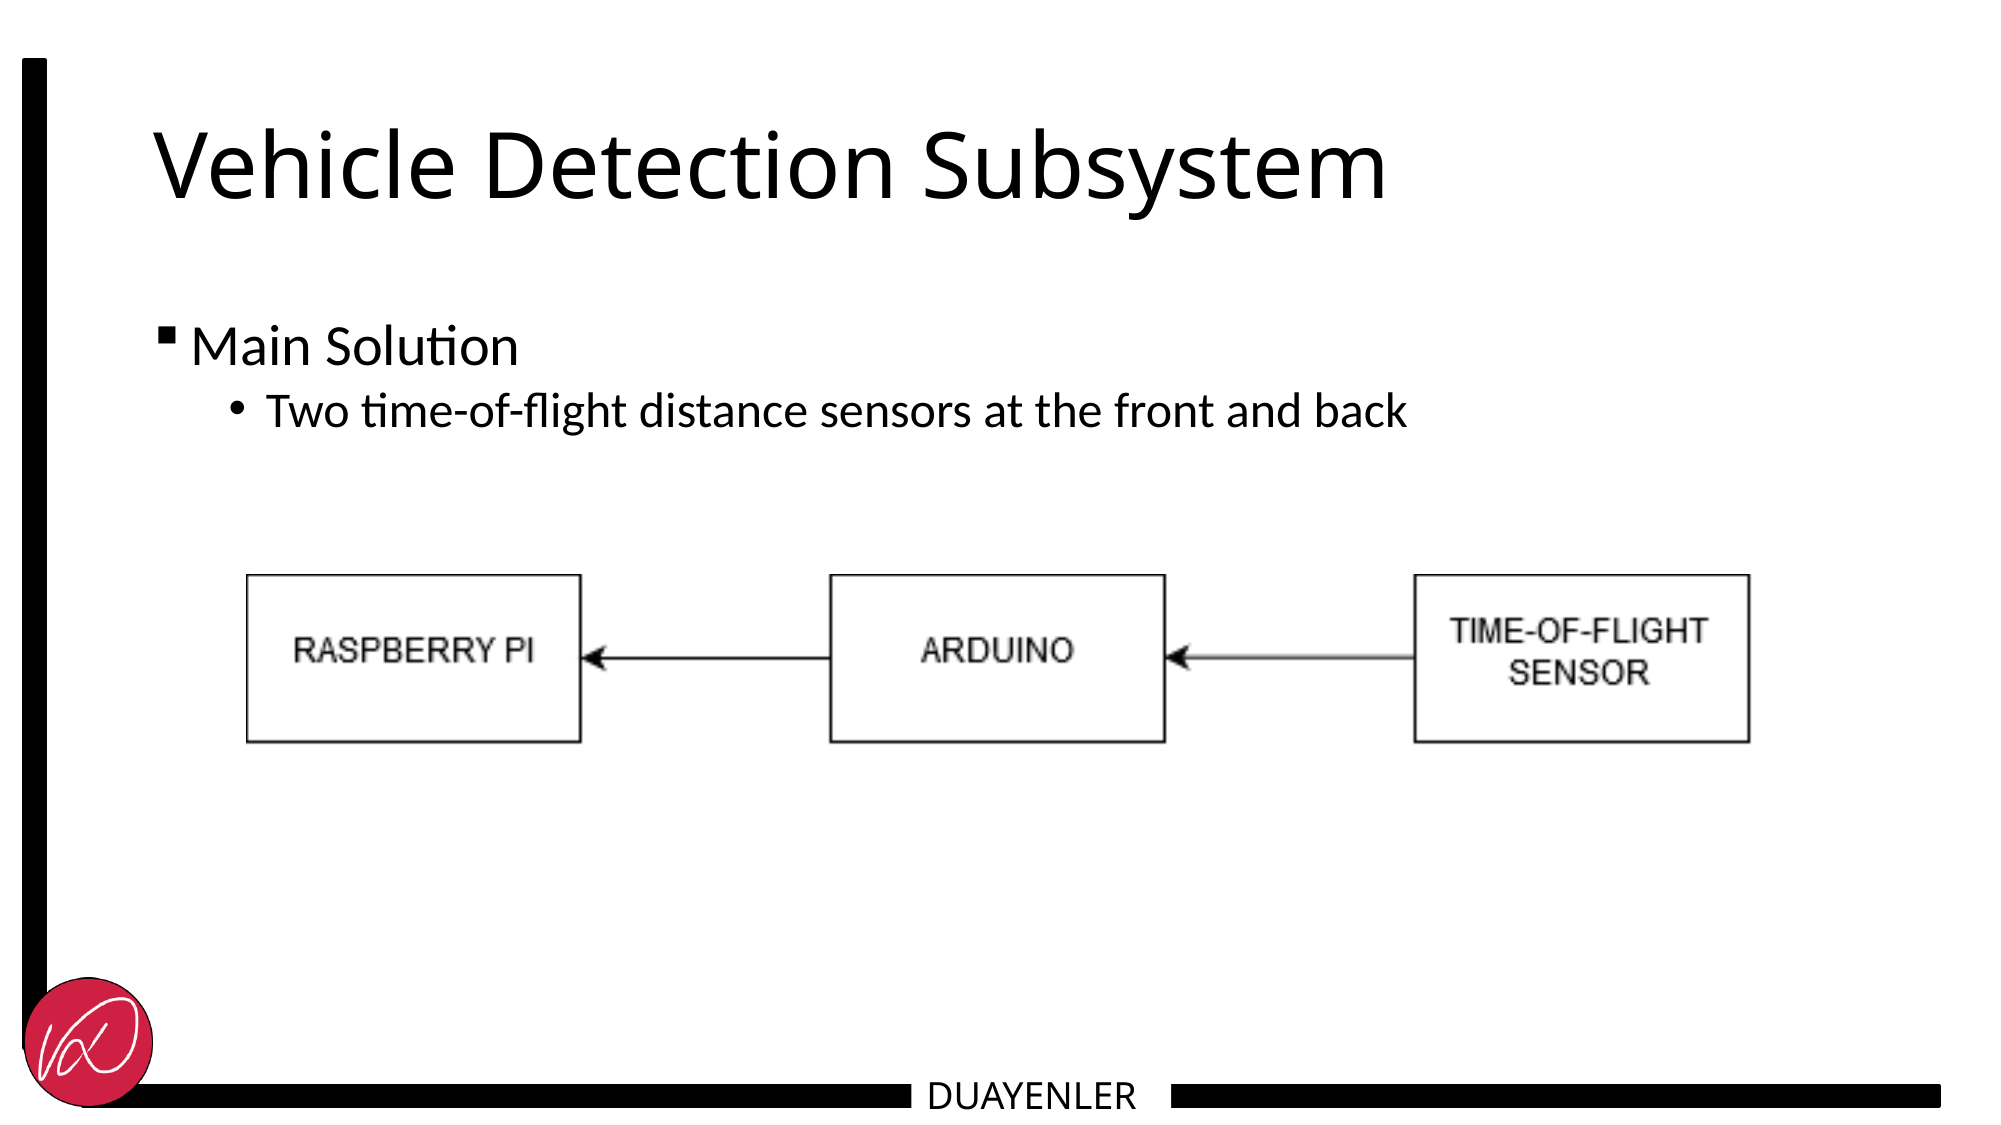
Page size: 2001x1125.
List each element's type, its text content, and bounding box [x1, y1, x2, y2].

text_box [22, 58, 47, 976]
text_box DUAYENLER [911, 1064, 1172, 1125]
text_box Vehicle Detection Subsystem [138, 60, 1864, 278]
picture [246, 573, 1754, 747]
text_box Main Solution Two time-of-flight distance sensors at the front and back [138, 299, 1864, 1014]
text_box [1172, 1084, 1941, 1108]
text_box [157, 1084, 911, 1108]
picture [23, 977, 153, 1107]
